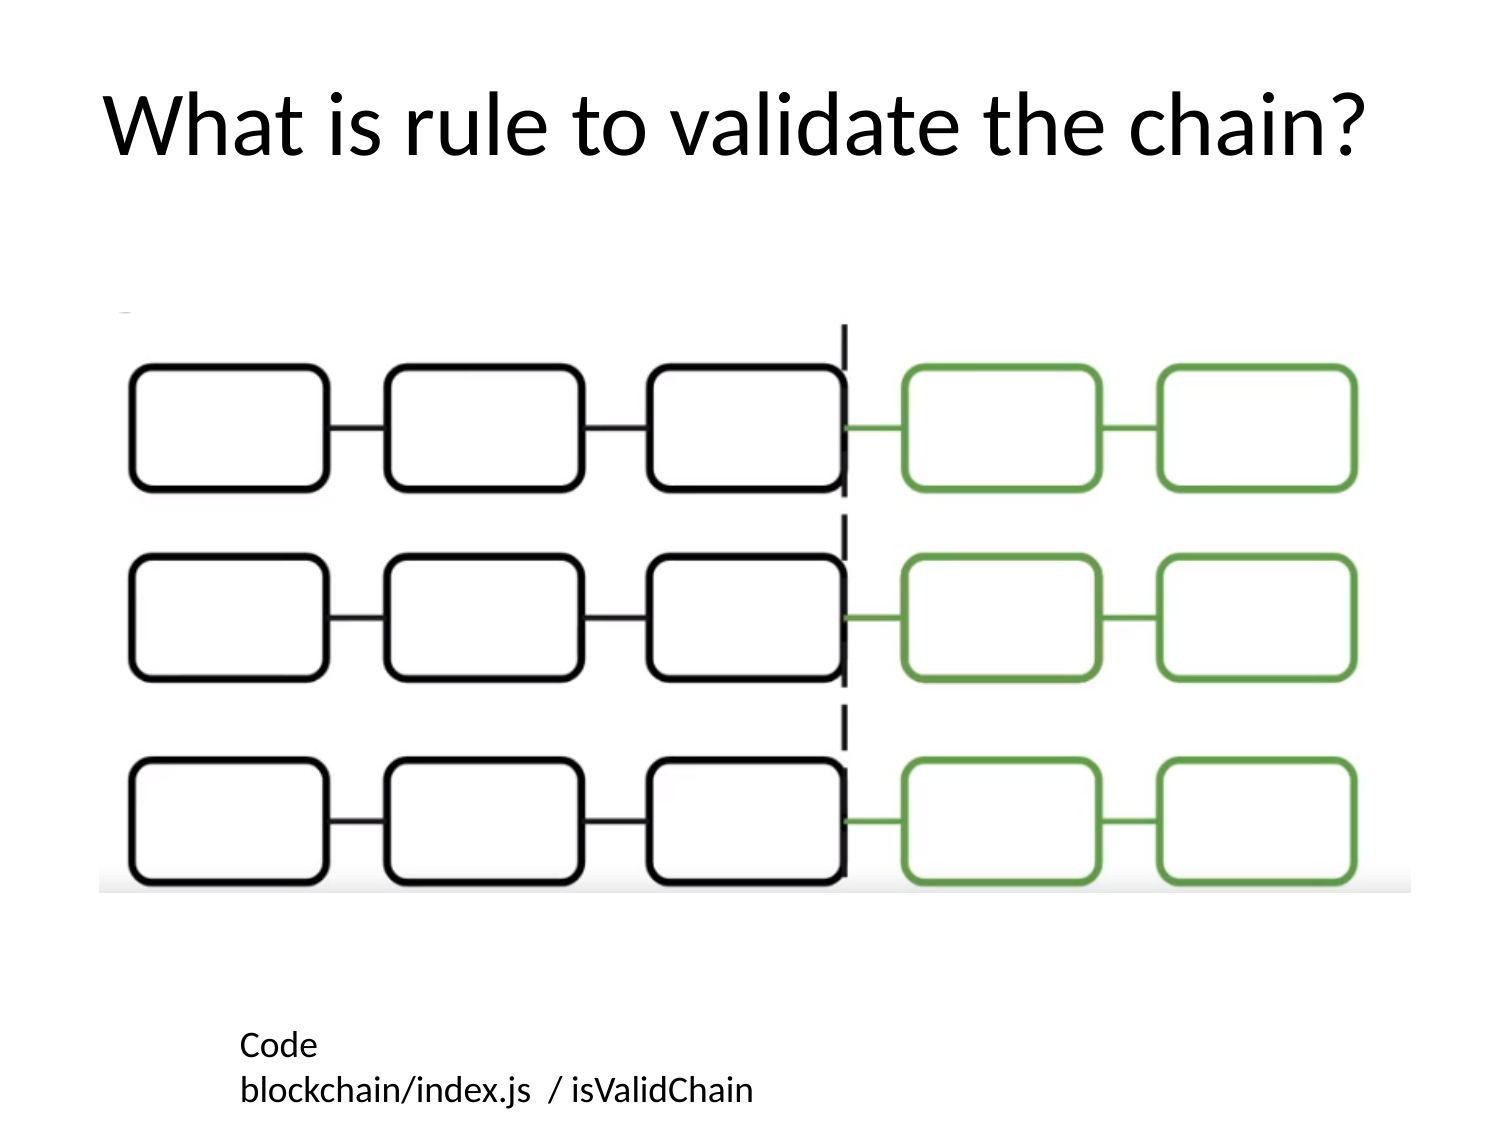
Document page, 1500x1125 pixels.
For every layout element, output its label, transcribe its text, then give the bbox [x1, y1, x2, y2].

text_box Code blockchain/index.js / isValidChain [224, 1012, 1113, 1118]
title What is rule to validate the chain? [0, 37, 1475, 200]
picture [99, 312, 1412, 893]
